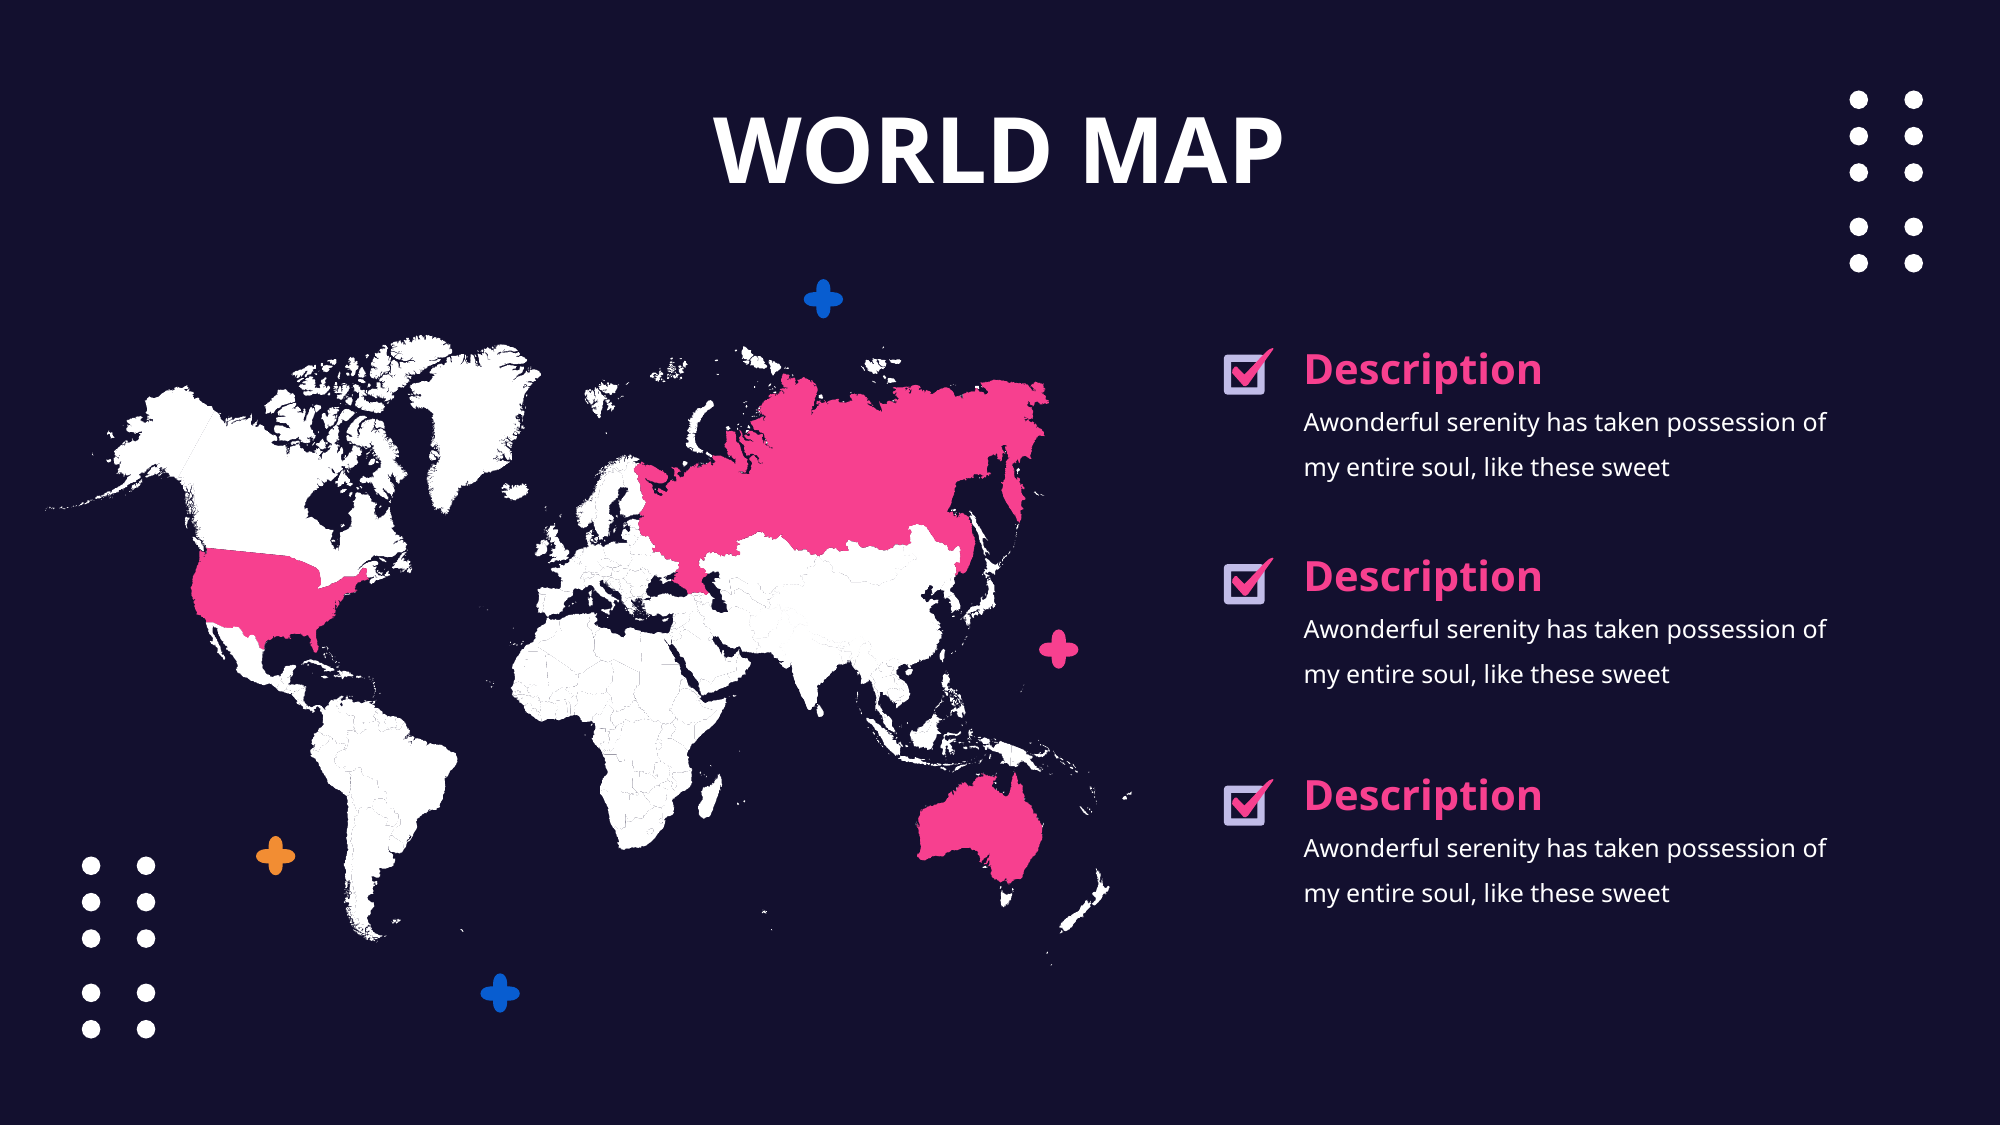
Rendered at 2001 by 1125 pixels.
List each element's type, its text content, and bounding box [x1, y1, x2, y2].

text_box [1232, 557, 1274, 596]
text_box Awonderful serenity has taken possession of my entire soul, like these sweet [1288, 810, 1855, 915]
text_box Description [1288, 335, 1600, 400]
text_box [45, 334, 1133, 966]
text_box [1232, 348, 1274, 387]
text_box Awonderful serenity has taken possession of my entire soul, like these sweet [1288, 591, 1855, 696]
text_box [480, 973, 520, 1013]
text_box [1232, 779, 1274, 818]
text_box [1223, 354, 1265, 395]
text_box [1223, 564, 1265, 605]
text_box [1223, 785, 1265, 826]
text_box Awonderful serenity has taken possession of my entire soul, like these sweet [1288, 383, 1855, 489]
text_box [803, 279, 844, 319]
title WORLD MAP [171, 56, 1829, 251]
text_box Description [1288, 761, 1600, 826]
text_box Description [1288, 542, 1600, 607]
